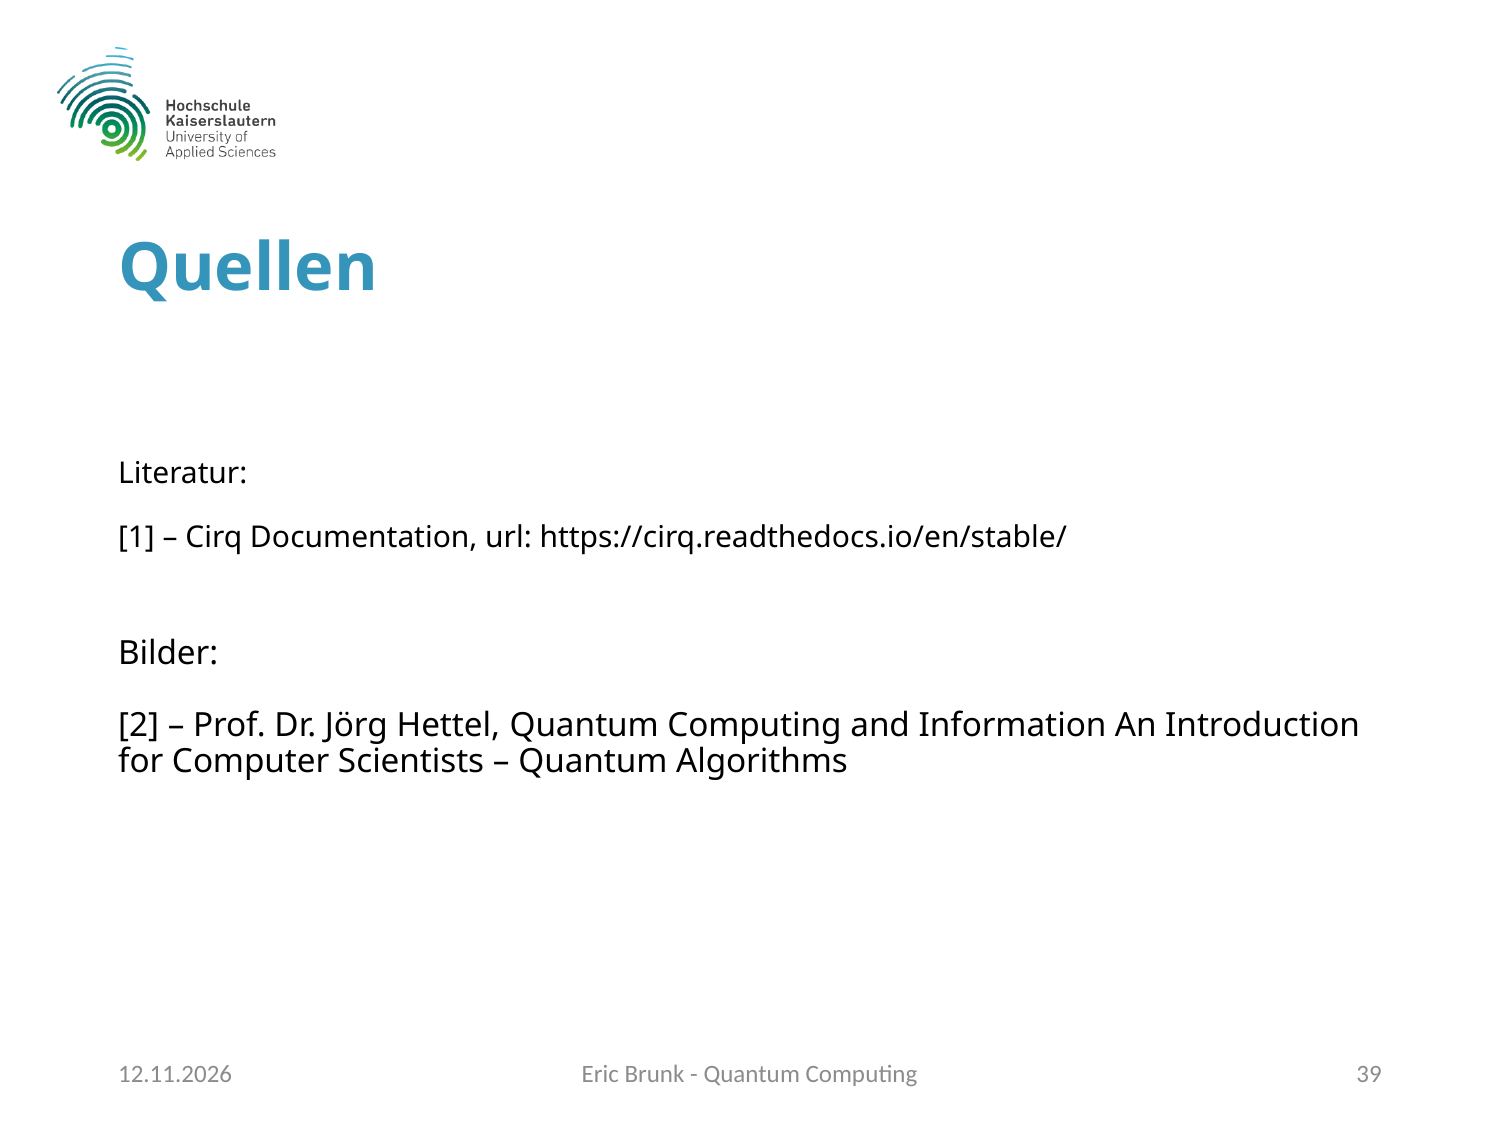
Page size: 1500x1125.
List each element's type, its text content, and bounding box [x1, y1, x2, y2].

footer Eric Brunk - Quantum Computing [496, 1042, 1004, 1103]
title Quellen [103, 211, 1123, 326]
slide_number 39 [1059, 1042, 1397, 1103]
picture [57, 47, 276, 161]
text_box Literatur: [1] – Cirq Documentation, url: https://cirq.readthedocs.io/en/stable/ [103, 449, 1397, 563]
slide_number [103, 1042, 441, 1103]
text_box Bilder: [2] – Prof. Dr. Jörg Hettel, Quantum Computing and Information An Introduction for Computer Scientists – Quantum Algorithms [103, 650, 1397, 765]
